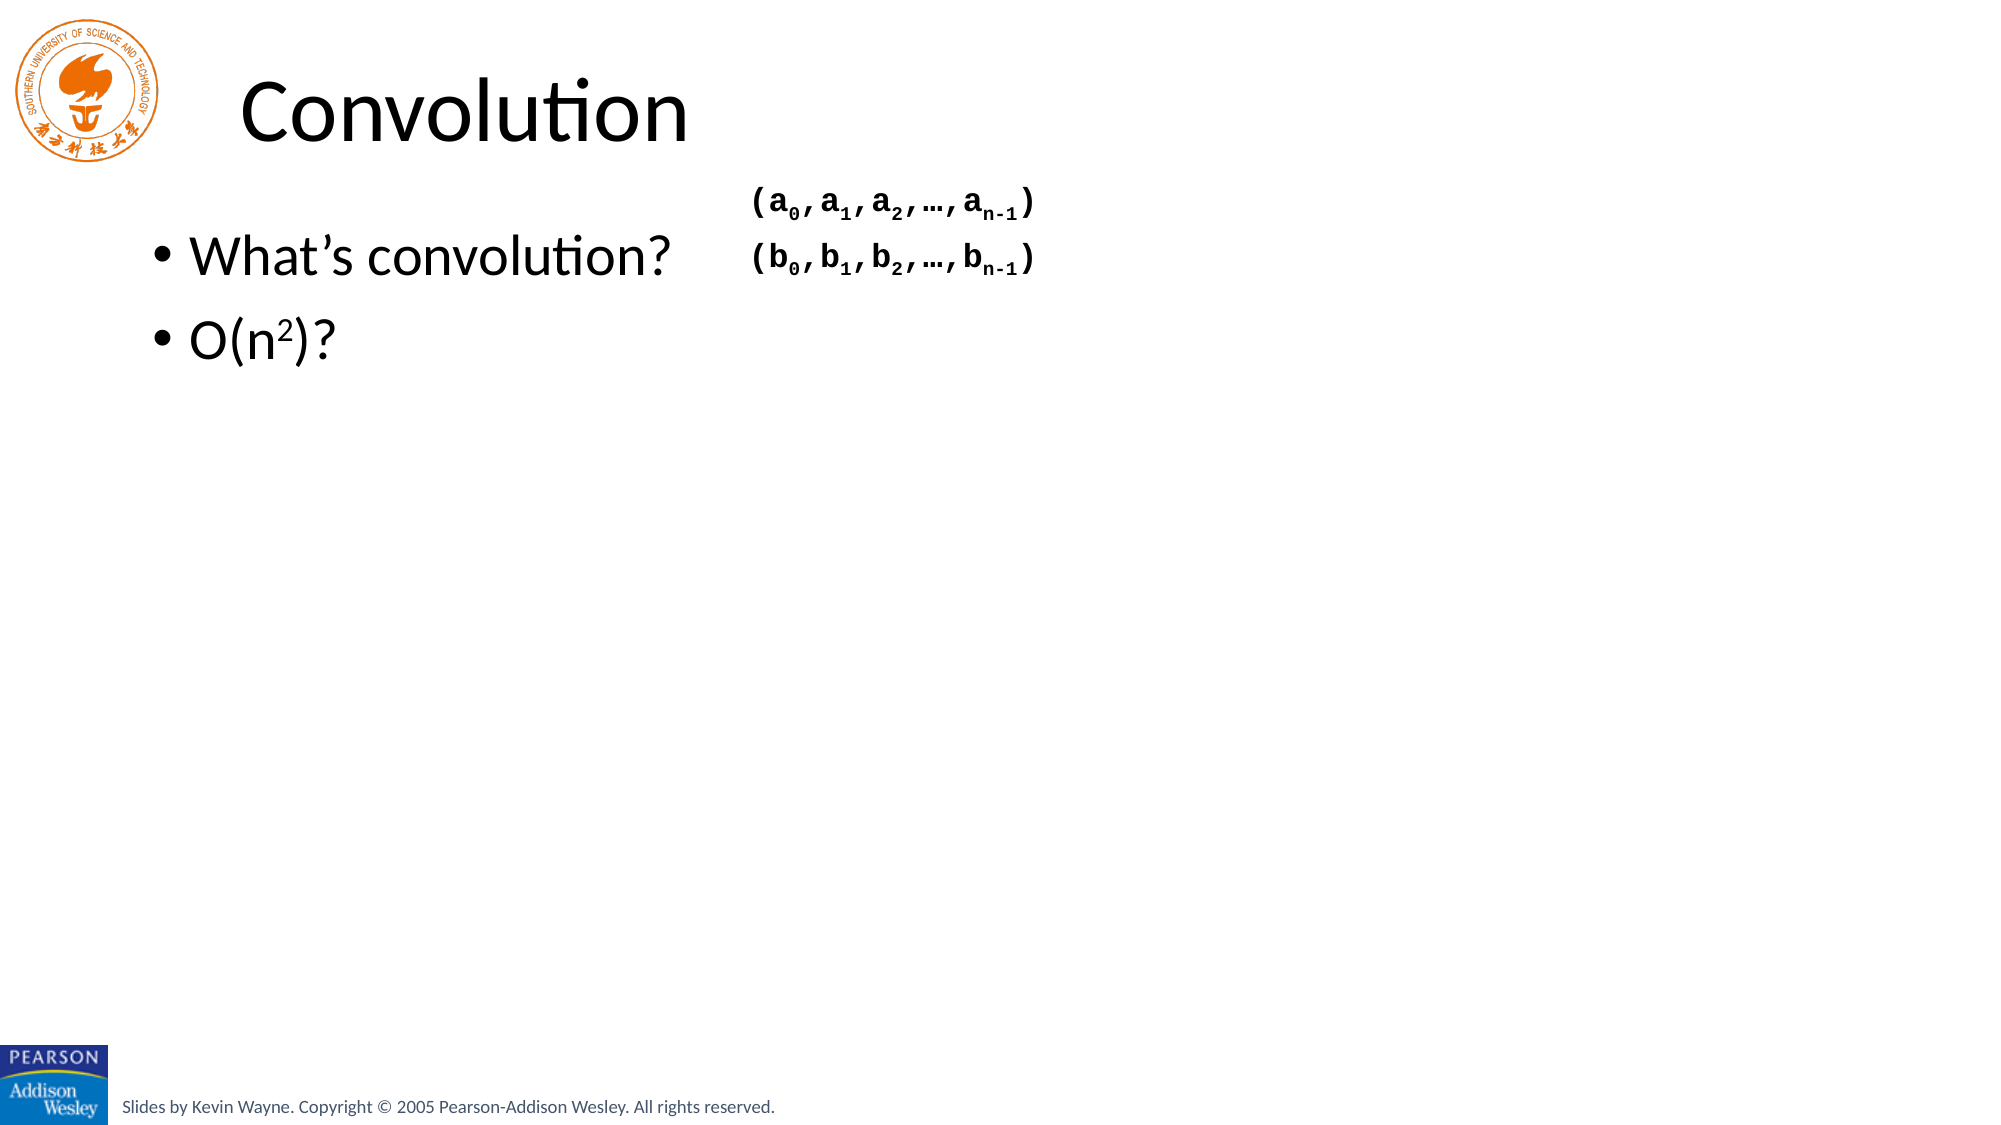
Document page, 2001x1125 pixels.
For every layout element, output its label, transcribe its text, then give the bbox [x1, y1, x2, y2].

text_box Slides by Kevin Wayne. Copyright © 2005 Pearson-Addison Wesley. All rights reserved. [108, 1087, 950, 1125]
picture [0, 1045, 108, 1125]
text_box (a0,a1,a2,…,an-1) [733, 171, 1053, 226]
list What’s convolution? O(n2)? [137, 217, 1951, 1014]
picture [10, 0, 170, 166]
title Convolution [225, 43, 1951, 181]
text_box (b0,b1,b2,…,bn-1) [733, 226, 1053, 287]
